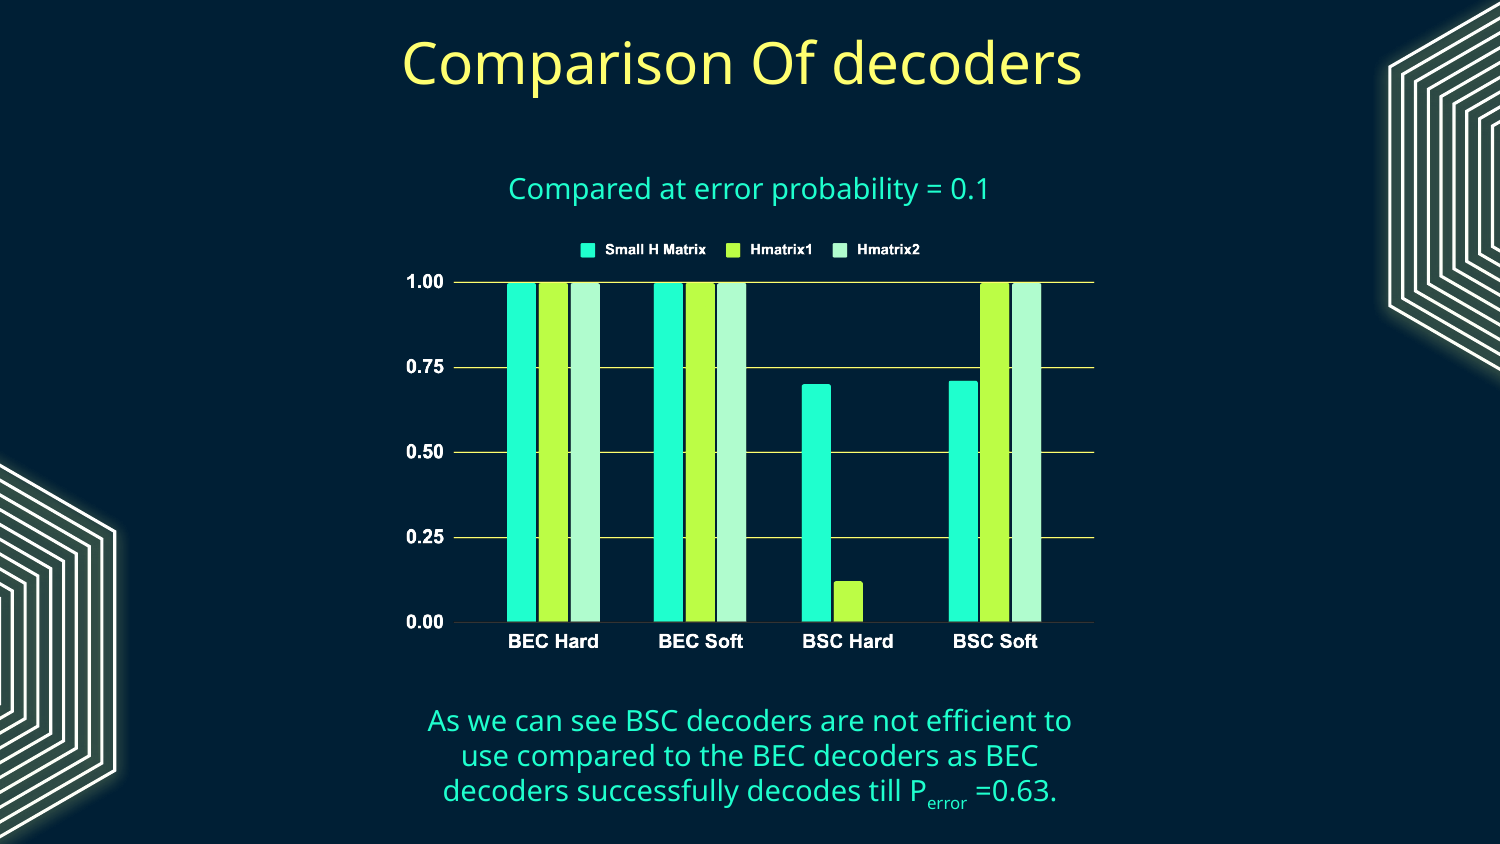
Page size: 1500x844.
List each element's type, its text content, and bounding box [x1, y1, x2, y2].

picture [383, 220, 1117, 675]
text_box Compared at error probability = 0.1 [407, 155, 1093, 219]
title Comparison Of decoders [106, 37, 1380, 86]
text_box As we can see BSC decoders are not efficient to use compared to the BEC decoders as BEC decoders successfully decodes till Perror =0.63. [407, 687, 1093, 828]
